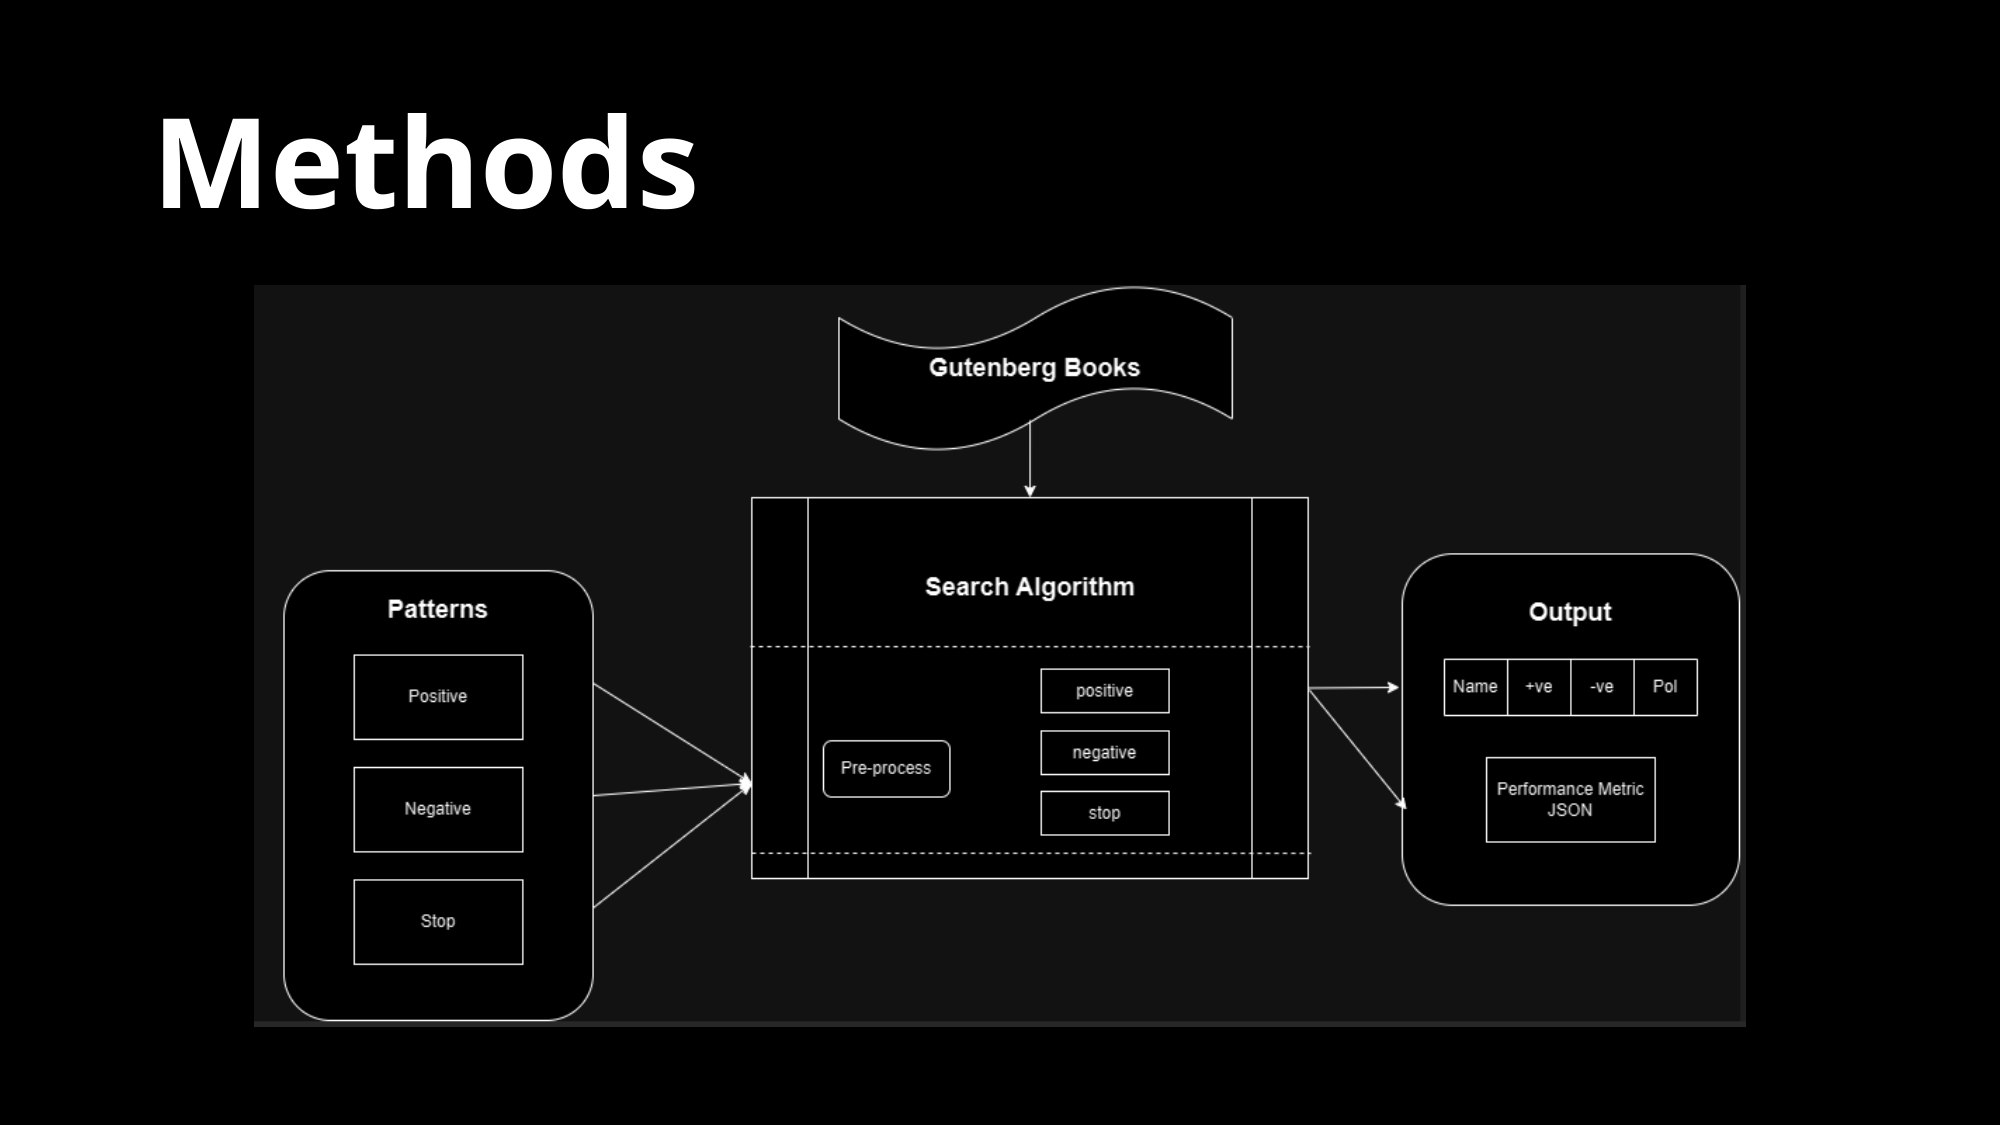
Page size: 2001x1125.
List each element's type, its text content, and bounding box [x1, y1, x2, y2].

picture [254, 285, 1746, 1027]
title Methods [137, 59, 1863, 278]
